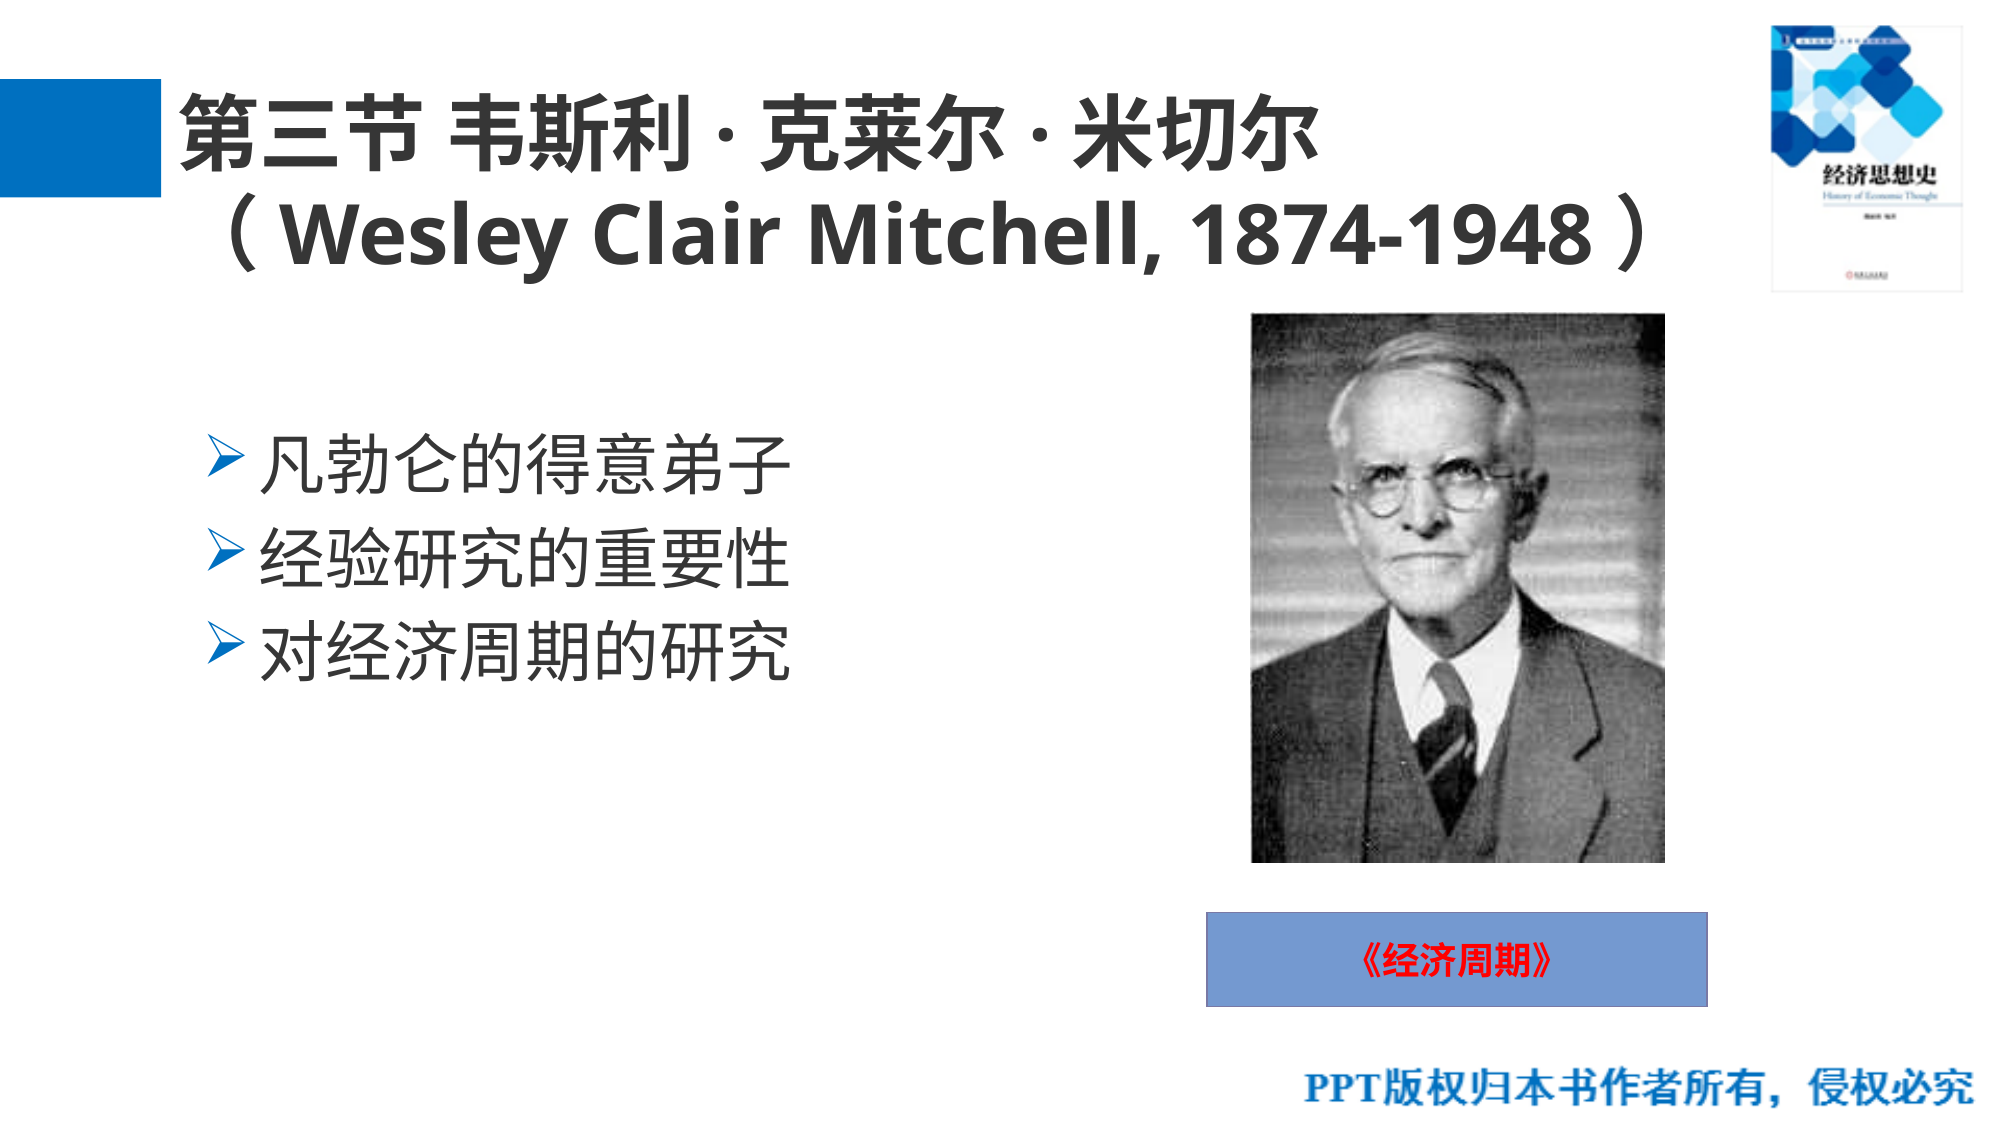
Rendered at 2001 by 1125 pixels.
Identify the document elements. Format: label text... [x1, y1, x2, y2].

list 凡勃仑的得意弟子 经验研究的重要性 对经济周期的研究 [187, 312, 1576, 964]
text_box [0, 77, 163, 199]
title 第三节 韦斯利·克莱尔·米切尔 （Wesley Clair Mitchell, 1874-1948） [161, 87, 2000, 275]
picture [0, 0, 2001, 1125]
text_box 《经济周期》 [1207, 912, 1707, 1007]
